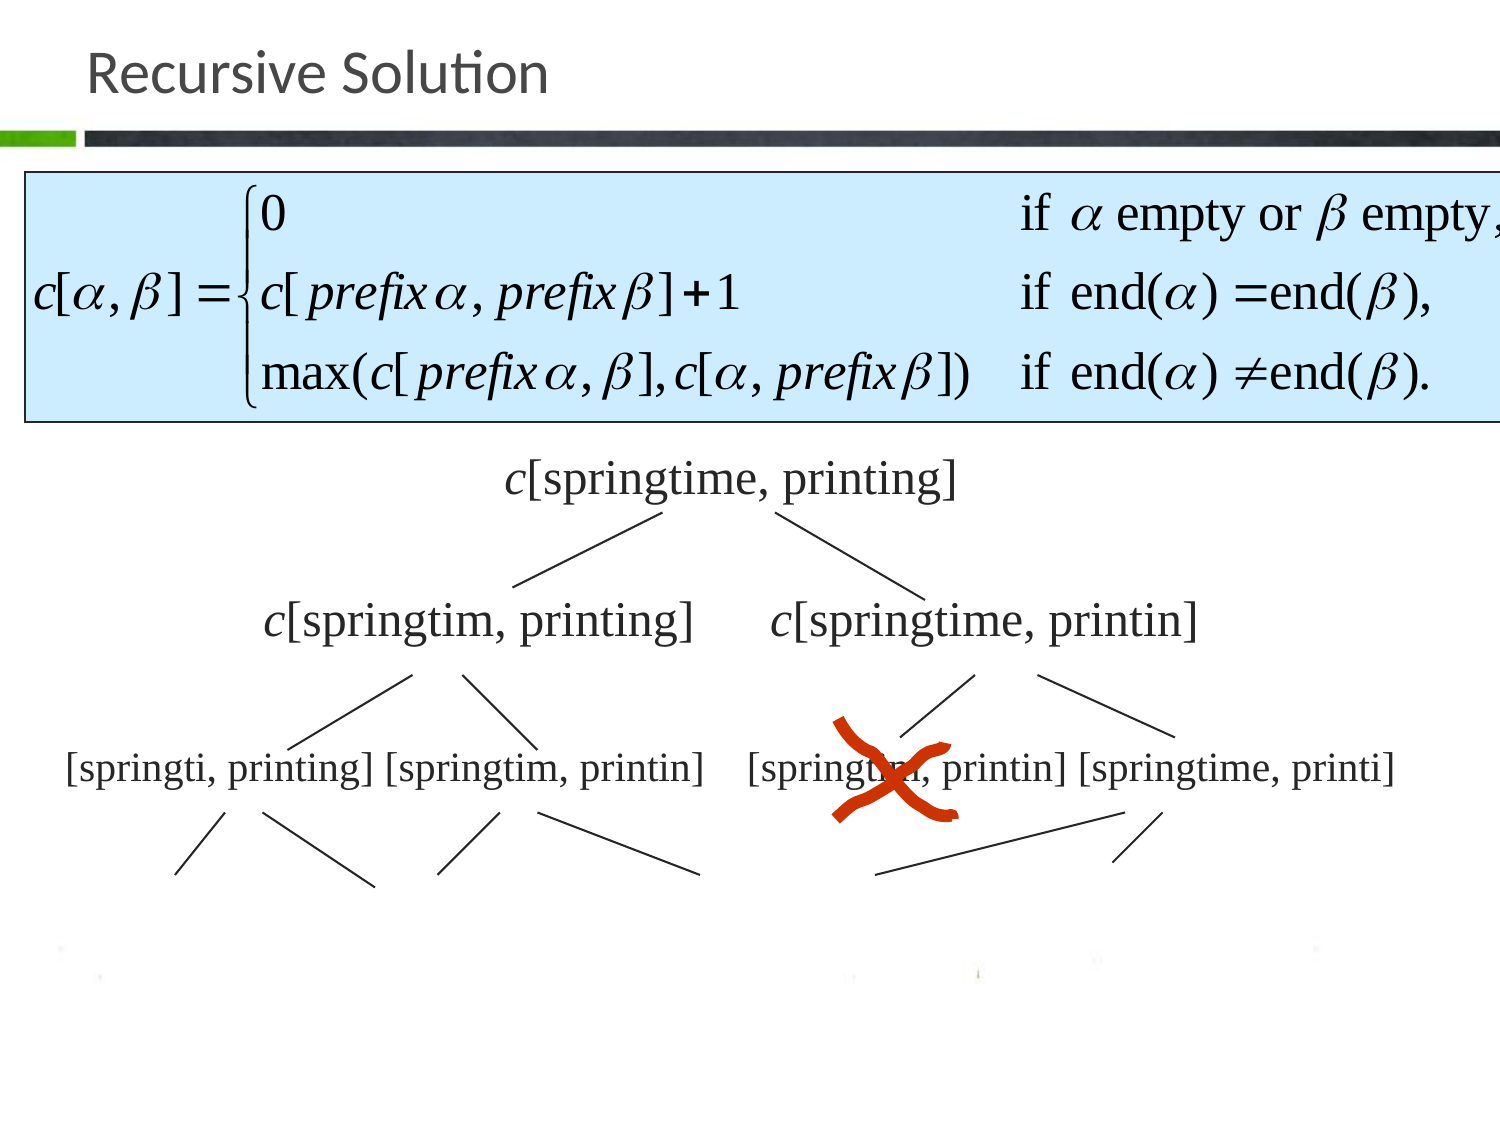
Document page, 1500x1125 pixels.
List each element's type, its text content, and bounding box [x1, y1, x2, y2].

text_box c[springtime, printing] c[springtim, printing] c[springtime, printin] [springti, printing] [springtim, printin] [springtim, printin] [springtime, printi] [0, 437, 1463, 918]
picture [0, 0, 1500, 1125]
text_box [512, 512, 926, 601]
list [25, 172, 1500, 421]
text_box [835, 718, 954, 820]
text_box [287, 674, 1176, 751]
title Recursive Solution [71, 12, 1451, 126]
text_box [174, 812, 1163, 888]
